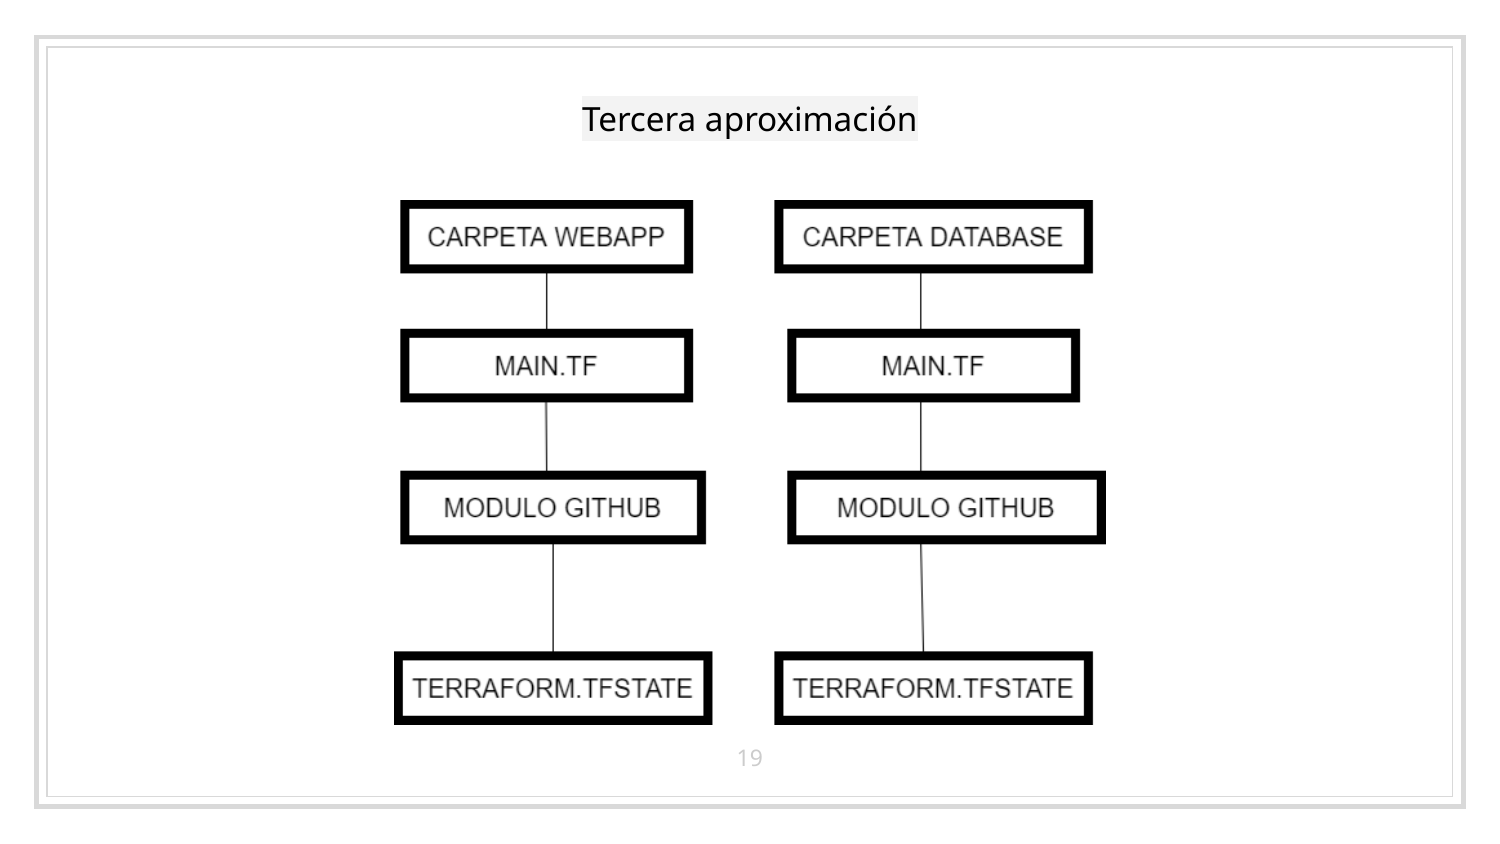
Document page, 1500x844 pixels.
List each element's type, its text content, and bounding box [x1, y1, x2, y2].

title Tercera aproximación [63, 55, 1437, 181]
slide_number 19 [705, 734, 795, 790]
picture [394, 200, 1106, 726]
